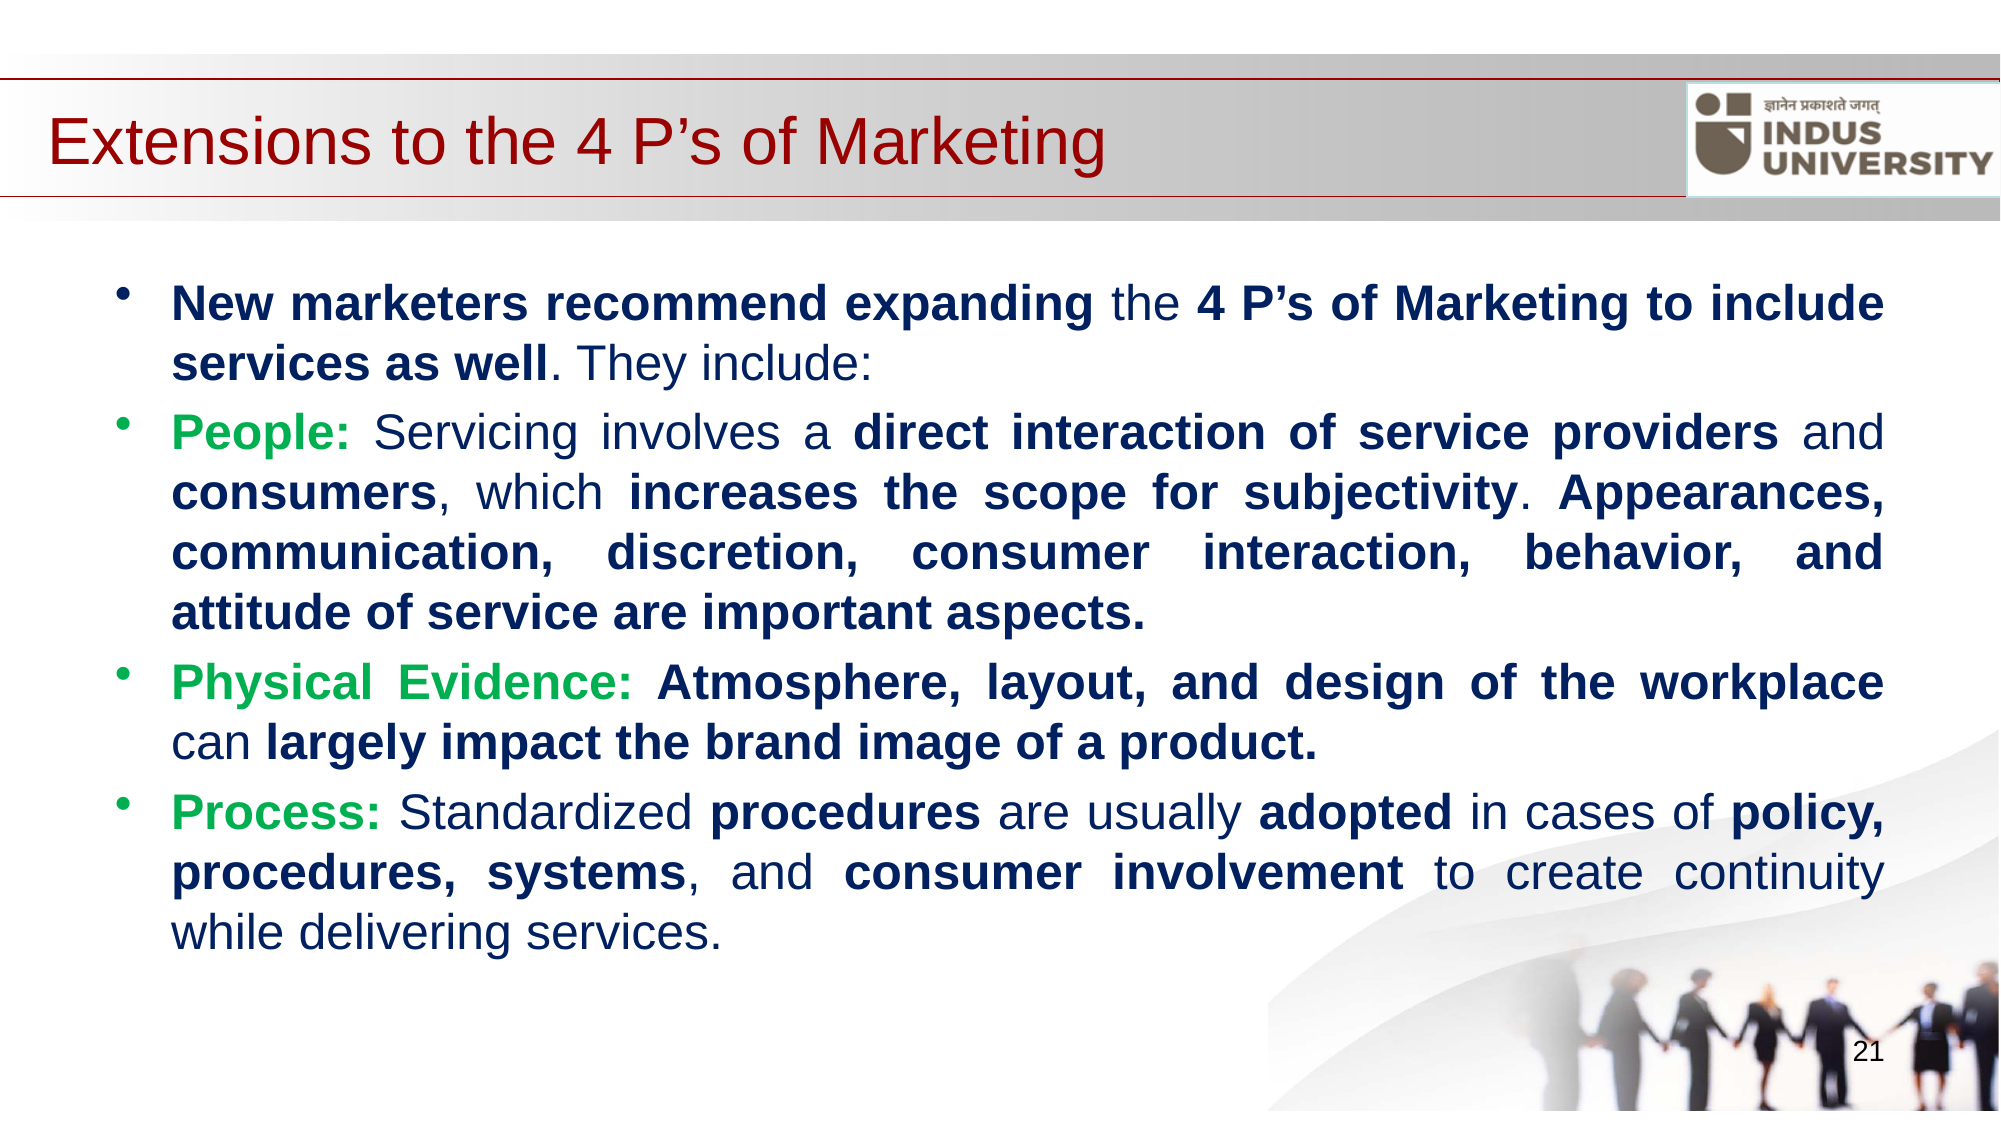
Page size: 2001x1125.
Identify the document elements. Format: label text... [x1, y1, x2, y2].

slide_number 21 [1433, 1024, 1900, 1103]
list New marketers recommend expanding the 4 P’s of Marketing to include services as well. They include: People: Servicing involves a direct interaction of service providers and consumers, which increases the scope for subjectivity. Appearances, communication, discretion, consumer interaction, behavior, and attitude of service are important aspects. Physical Evidence: Atmosphere, layout, and design of the workplace can largely impact the brand image of a product. Process: Standardized procedures are usually adopted in cases of policy, procedures, systems, and consumer involvement to create continuity while delivering services. [99, 262, 1901, 1046]
picture [1268, 728, 1999, 1111]
title Extensions to the 4 P’s of Marketing [0, 78, 2000, 197]
picture [1687, 83, 2000, 197]
